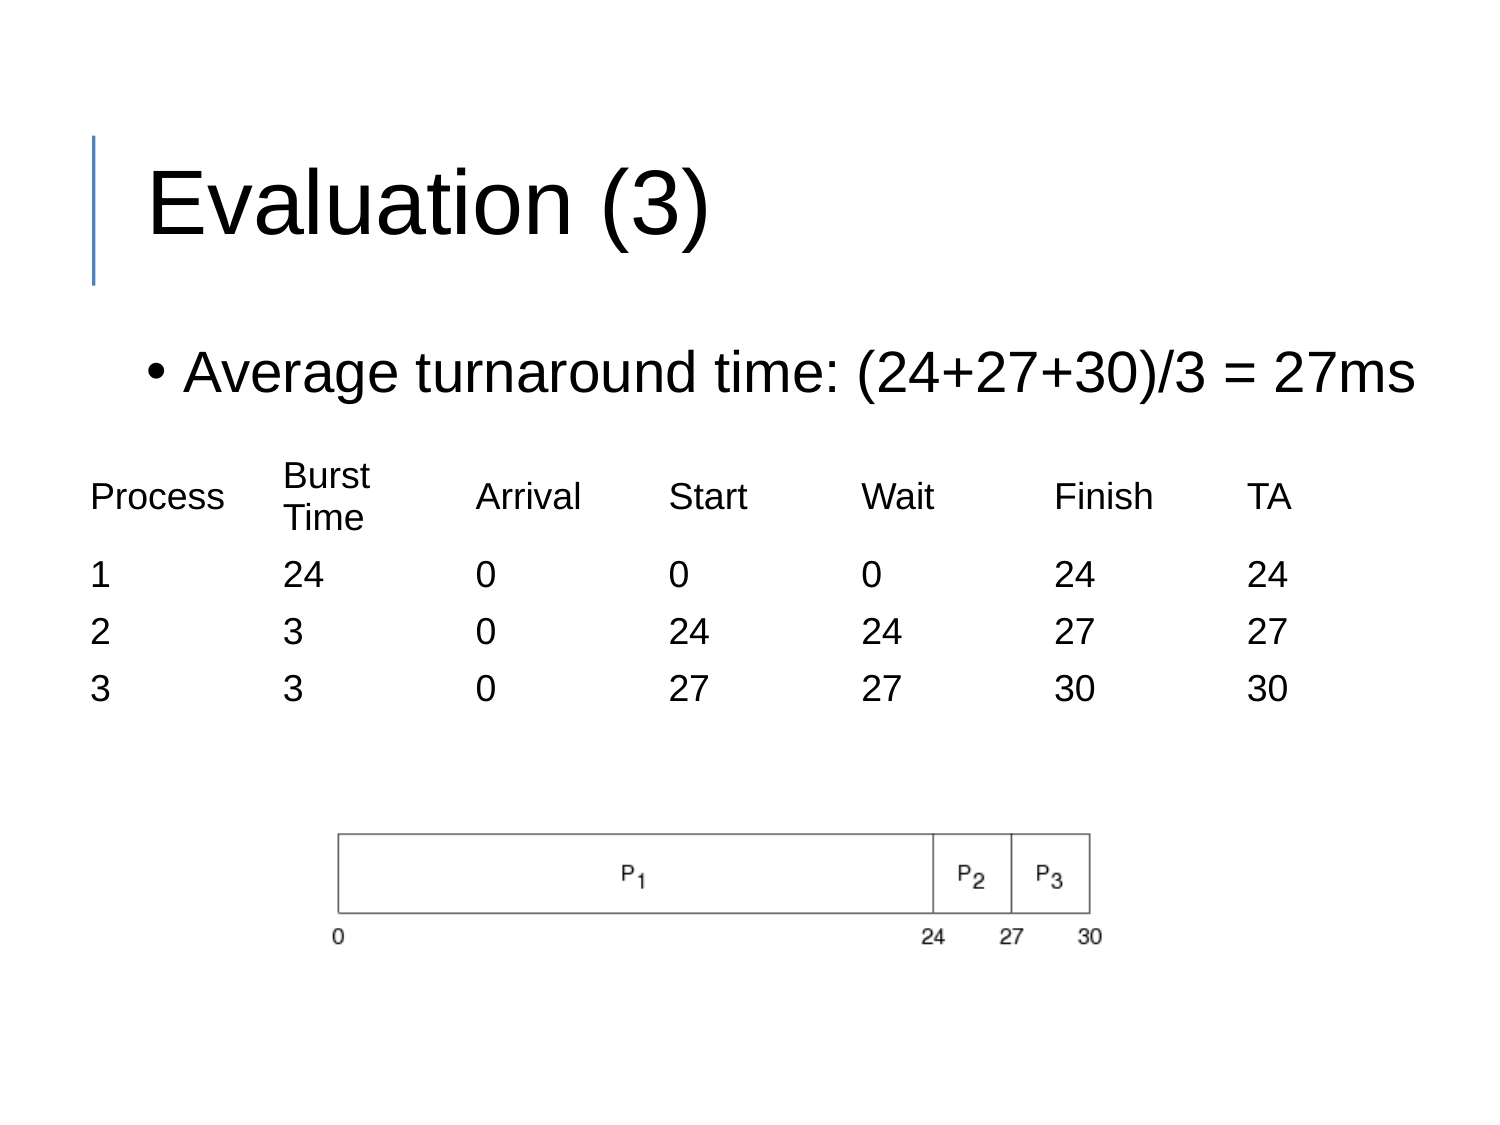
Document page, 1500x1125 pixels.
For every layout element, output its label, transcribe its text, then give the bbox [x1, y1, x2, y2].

table_cell 0 [846, 546, 1039, 603]
table_cell 27 [846, 660, 1039, 717]
table_cell 30 [1232, 660, 1425, 717]
table_cell 27 [653, 660, 846, 717]
table_cell 24 [1039, 546, 1232, 603]
table_cell 24 [268, 546, 461, 603]
table_cell 3 [268, 603, 461, 660]
table_cell 0 [461, 546, 653, 603]
table_cell 24 [1232, 546, 1425, 603]
table_header Start [653, 447, 846, 546]
table_cell 3 [268, 660, 461, 717]
table_cell 30 [1039, 660, 1232, 717]
title Evaluation (3) [146, 157, 1396, 252]
table_cell 24 [653, 603, 846, 660]
table_cell 2 [75, 603, 268, 660]
list Average turnaround time: (24+27+30)/3 = 27ms [146, 342, 1475, 461]
table_cell 27 [1039, 603, 1232, 660]
table_header Process [75, 447, 268, 546]
table_header TA [1232, 447, 1425, 546]
table_cell 0 [461, 660, 653, 717]
table_cell 1 [75, 546, 268, 603]
table_cell 27 [1232, 603, 1425, 660]
table_header Wait [846, 447, 1039, 546]
table_cell 3 [75, 660, 268, 717]
table_cell 24 [846, 603, 1039, 660]
table_cell 0 [461, 603, 653, 660]
table_cell 0 [653, 546, 846, 603]
picture [330, 832, 1108, 946]
table_header Burst Time [268, 447, 461, 546]
table_header Arrival [461, 447, 653, 546]
table_header Finish [1039, 447, 1232, 546]
